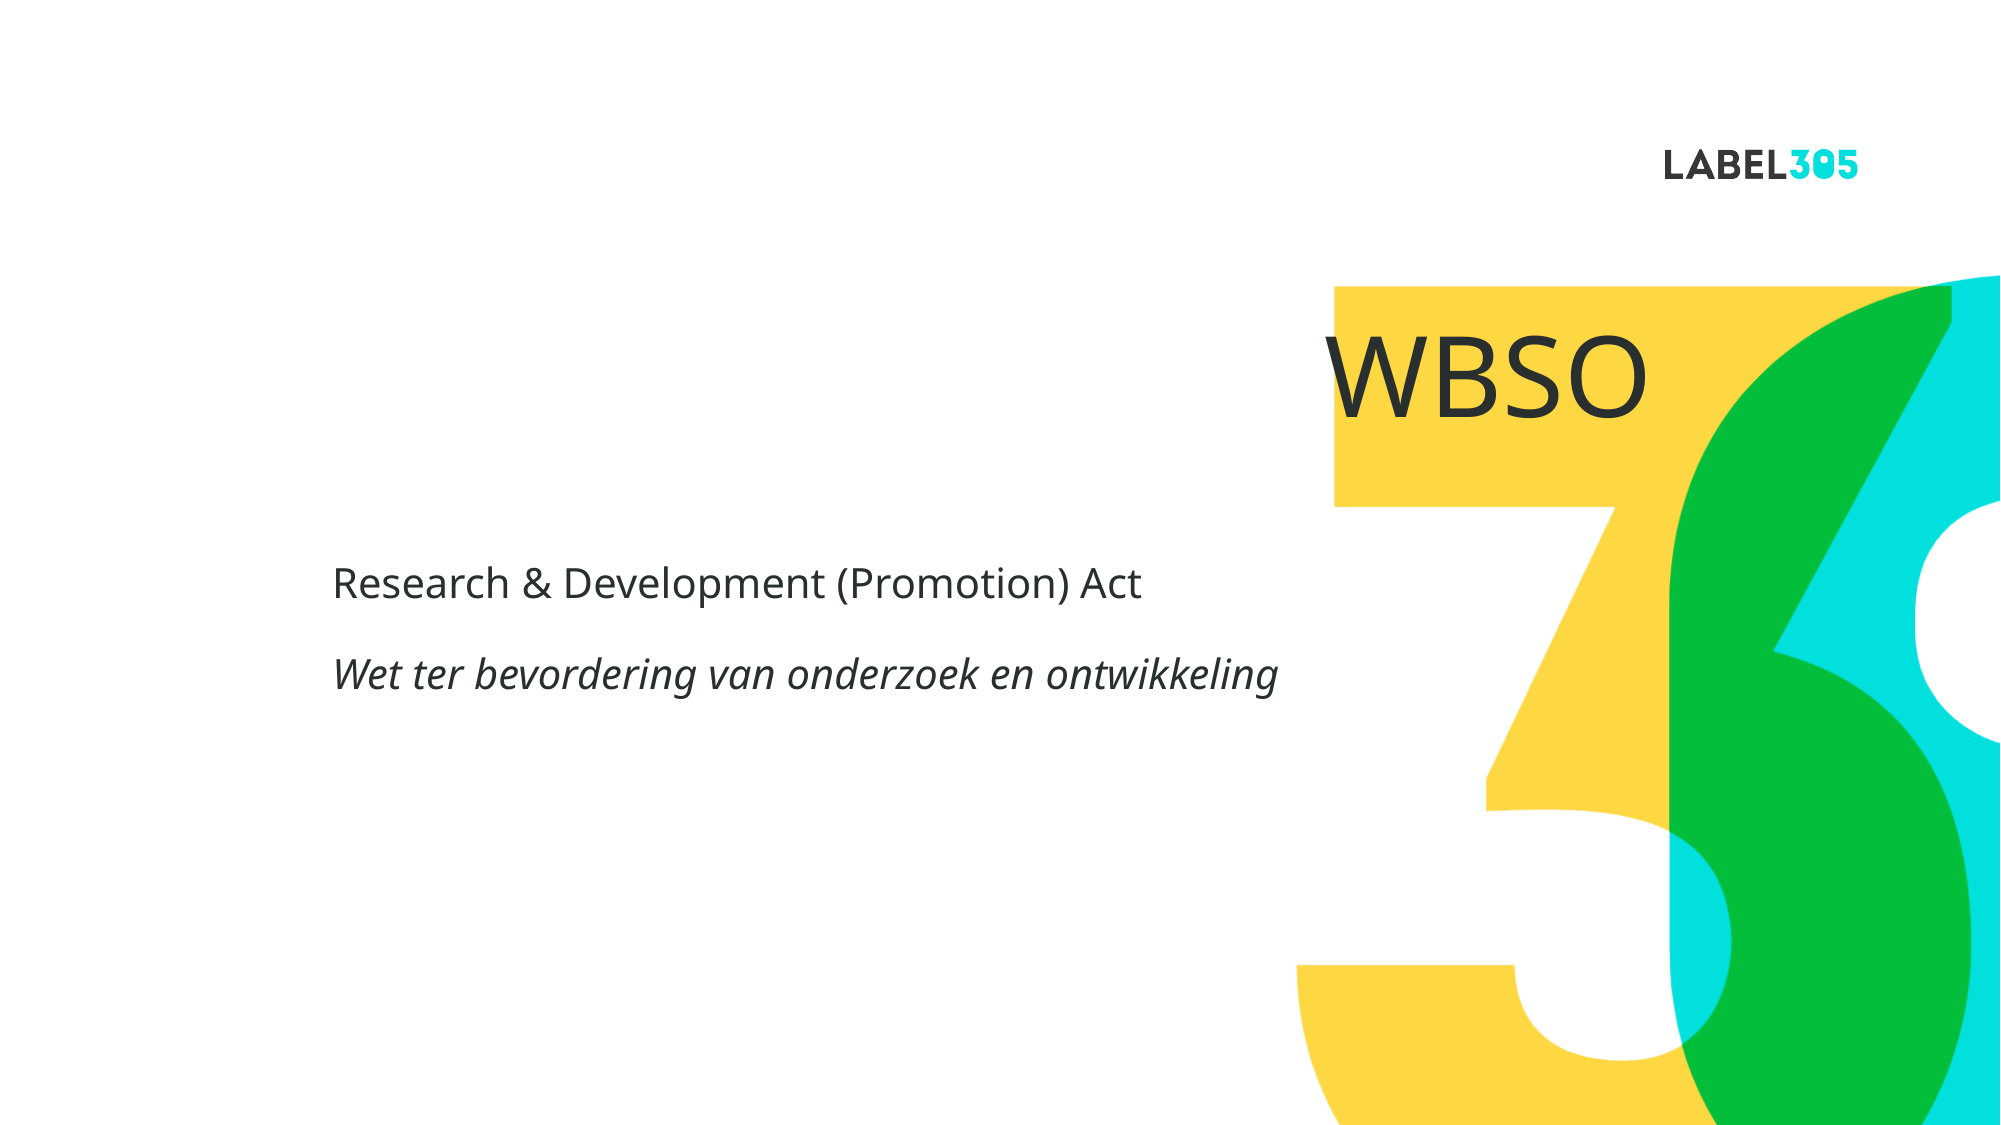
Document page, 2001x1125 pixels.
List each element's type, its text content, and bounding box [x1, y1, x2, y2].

picture [1664, 149, 1858, 179]
text_box WBSO Research & Development (Promotion) Act Wet ter bevordering van onderzoek en ontwikkeling [317, 312, 1289, 1021]
picture [1289, 266, 2000, 1125]
